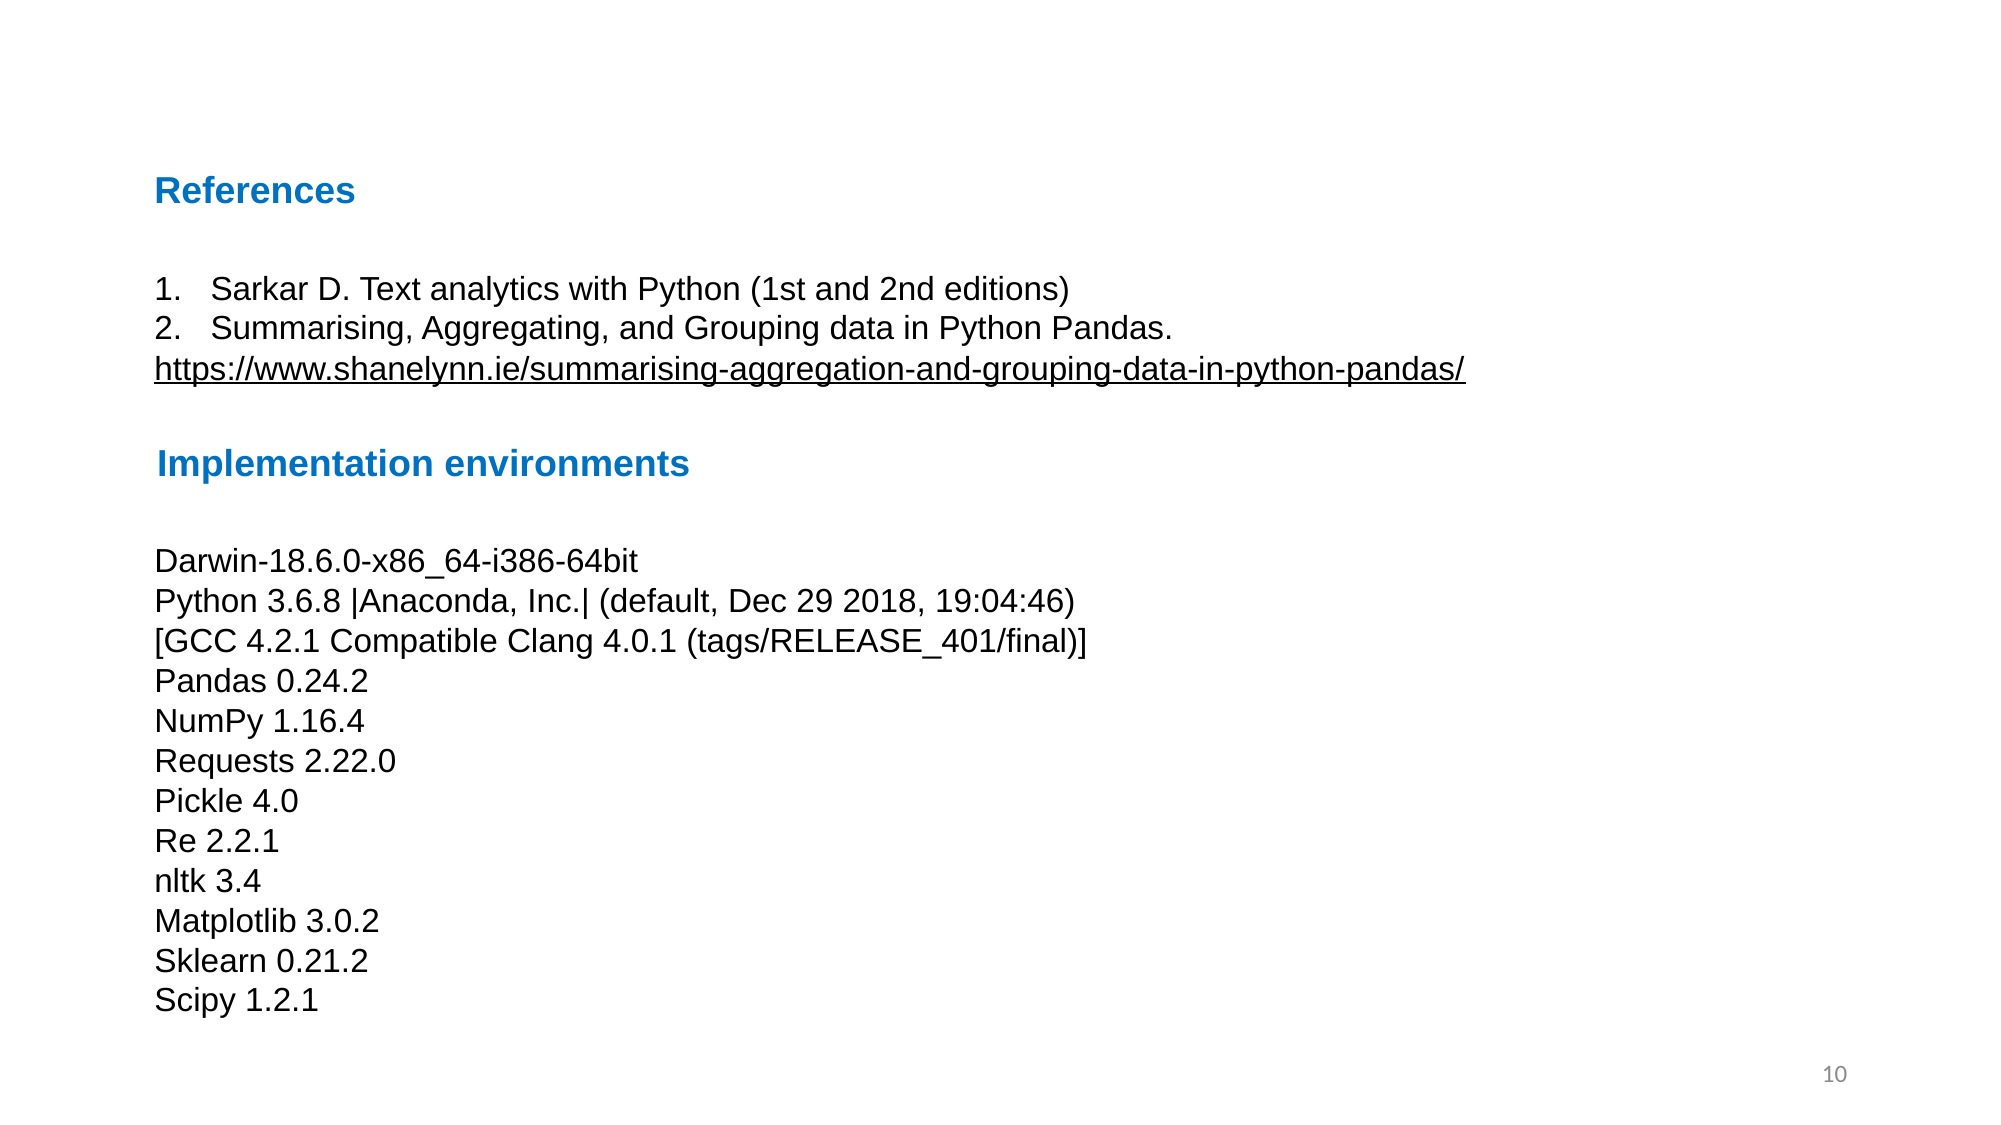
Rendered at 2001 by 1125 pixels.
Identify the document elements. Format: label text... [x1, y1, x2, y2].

text_box References [139, 158, 1936, 219]
slide_number 10 [1412, 1042, 1863, 1103]
text_box Sarkar D. Text analytics with Python (1st and 2nd editions) Summarising, Aggregating, and Grouping data in Python Pandas. https://www.shanelynn.ie/summarising-aggregation-and-grouping-data-in-python-pandas/ [139, 259, 2000, 434]
text_box Darwin-18.6.0-x86_64-i386-64bit Python 3.6.8 |Anaconda, Inc.| (default, Dec 29 2018, 19:04:46) [GCC 4.2.1 Compatible Clang 4.0.1 (tags/RELEASE_401/final)] Pandas 0.24.2 NumPy 1.16.4 Requests 2.22.0 Pickle 4.0 Re 2.2.1 nltk 3.4 Matplotlib 3.0.2 Sklearn 0.21.2 Scipy 1.2.1 [139, 532, 1140, 1026]
text_box Implementation environments [142, 431, 706, 491]
